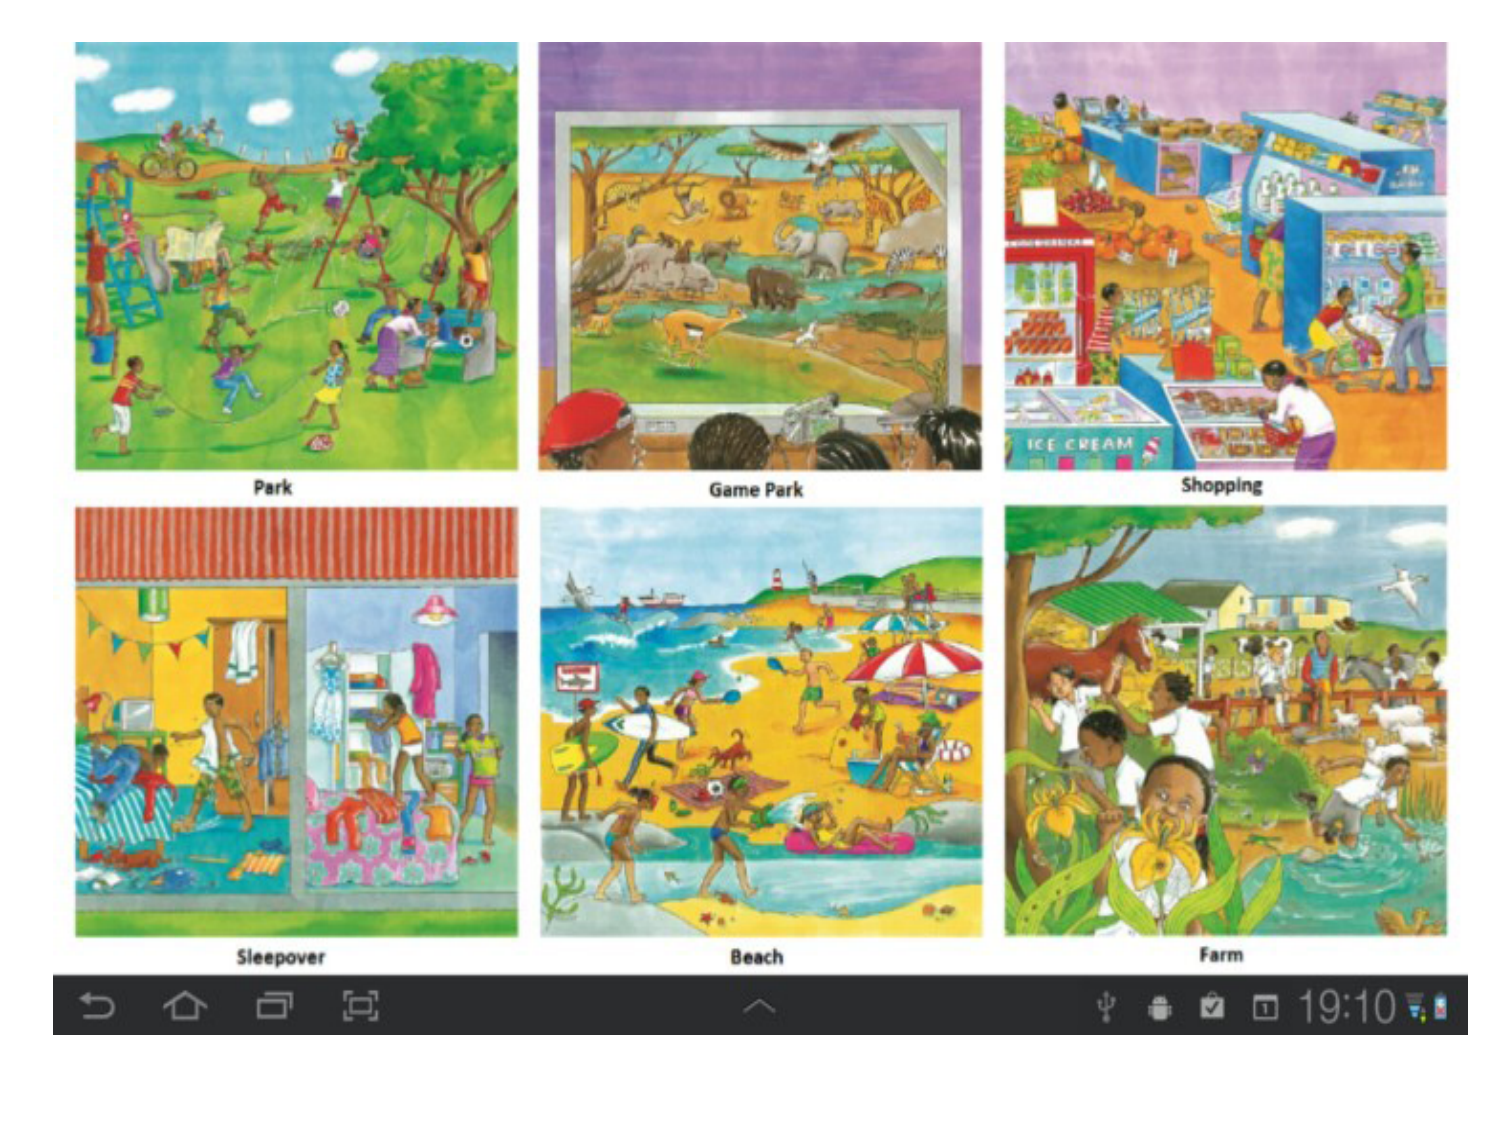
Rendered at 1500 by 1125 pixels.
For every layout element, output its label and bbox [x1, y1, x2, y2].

picture [53, 42, 1469, 1036]
